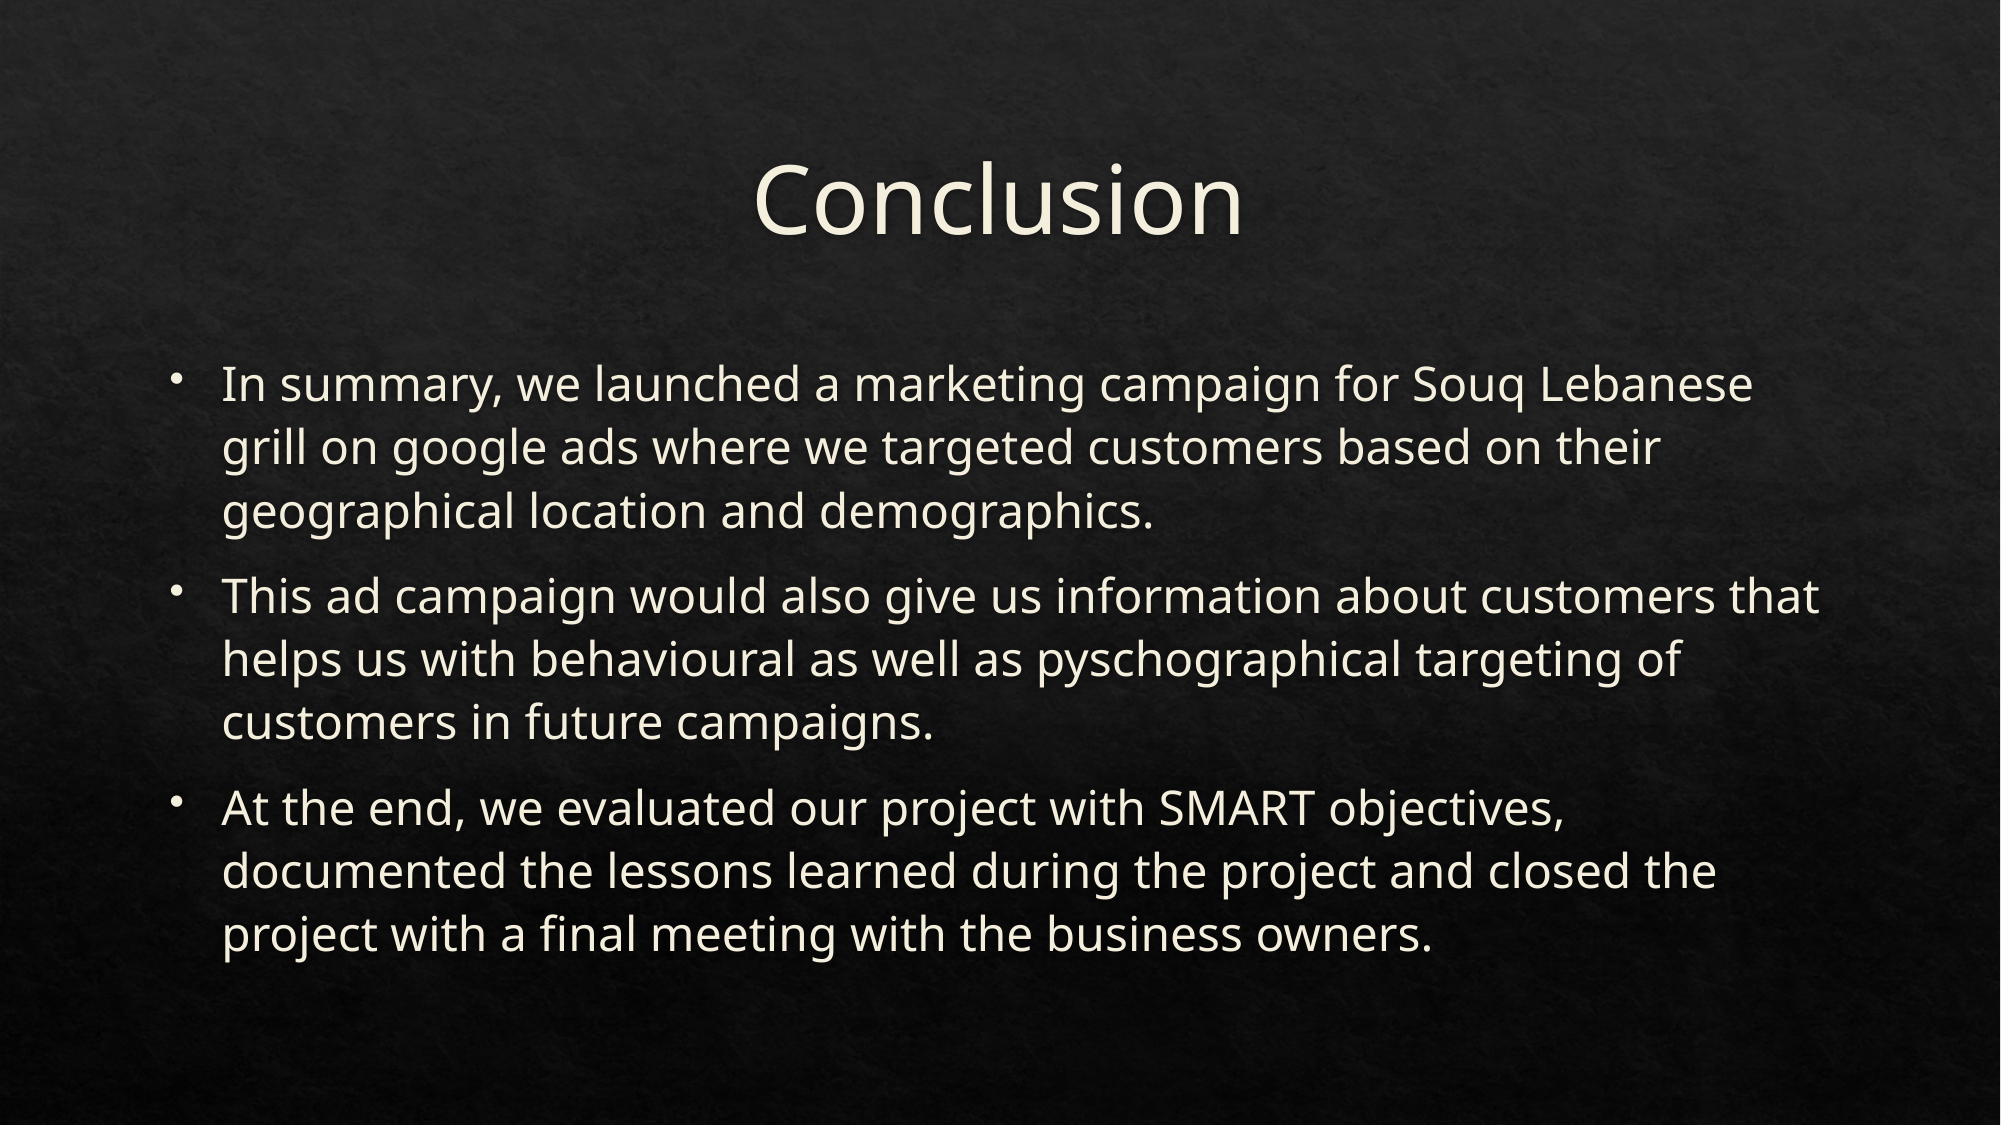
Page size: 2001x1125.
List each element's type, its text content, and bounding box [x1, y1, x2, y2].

title Conclusion [149, 99, 1849, 307]
list In summary, we launched a marketing campaign for Souq Lebanese grill on google ads where we targeted customers based on their geographical location and demographics. This ad campaign would also give us information about customers that helps us with behavioural as well as pyschographical targeting of customers in future campaigns. At the end, we evaluated our project with SMART objectives, documented the lessons learned during the project and closed the project with a final meeting with the business owners. [149, 340, 1849, 950]
